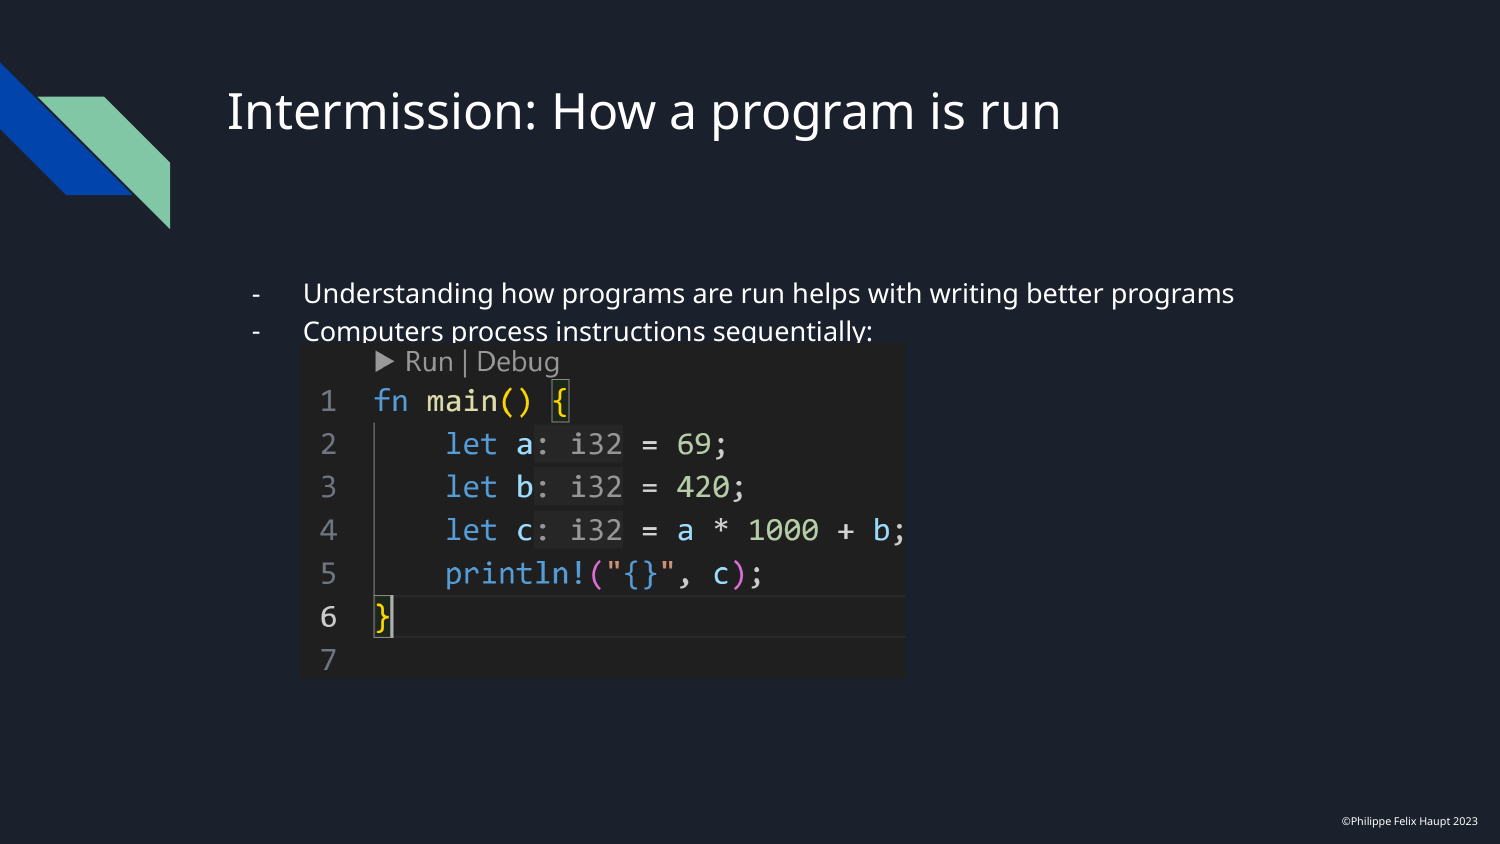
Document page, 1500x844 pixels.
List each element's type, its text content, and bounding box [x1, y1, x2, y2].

subtitle ©Philippe Felix Haupt 2023 [1326, 801, 1500, 844]
title Intermission: How a program is run [212, 64, 1368, 215]
list Understanding how programs are run helps with writing better programs Computers process instructions sequentially: [212, 257, 1368, 735]
picture [300, 342, 906, 680]
